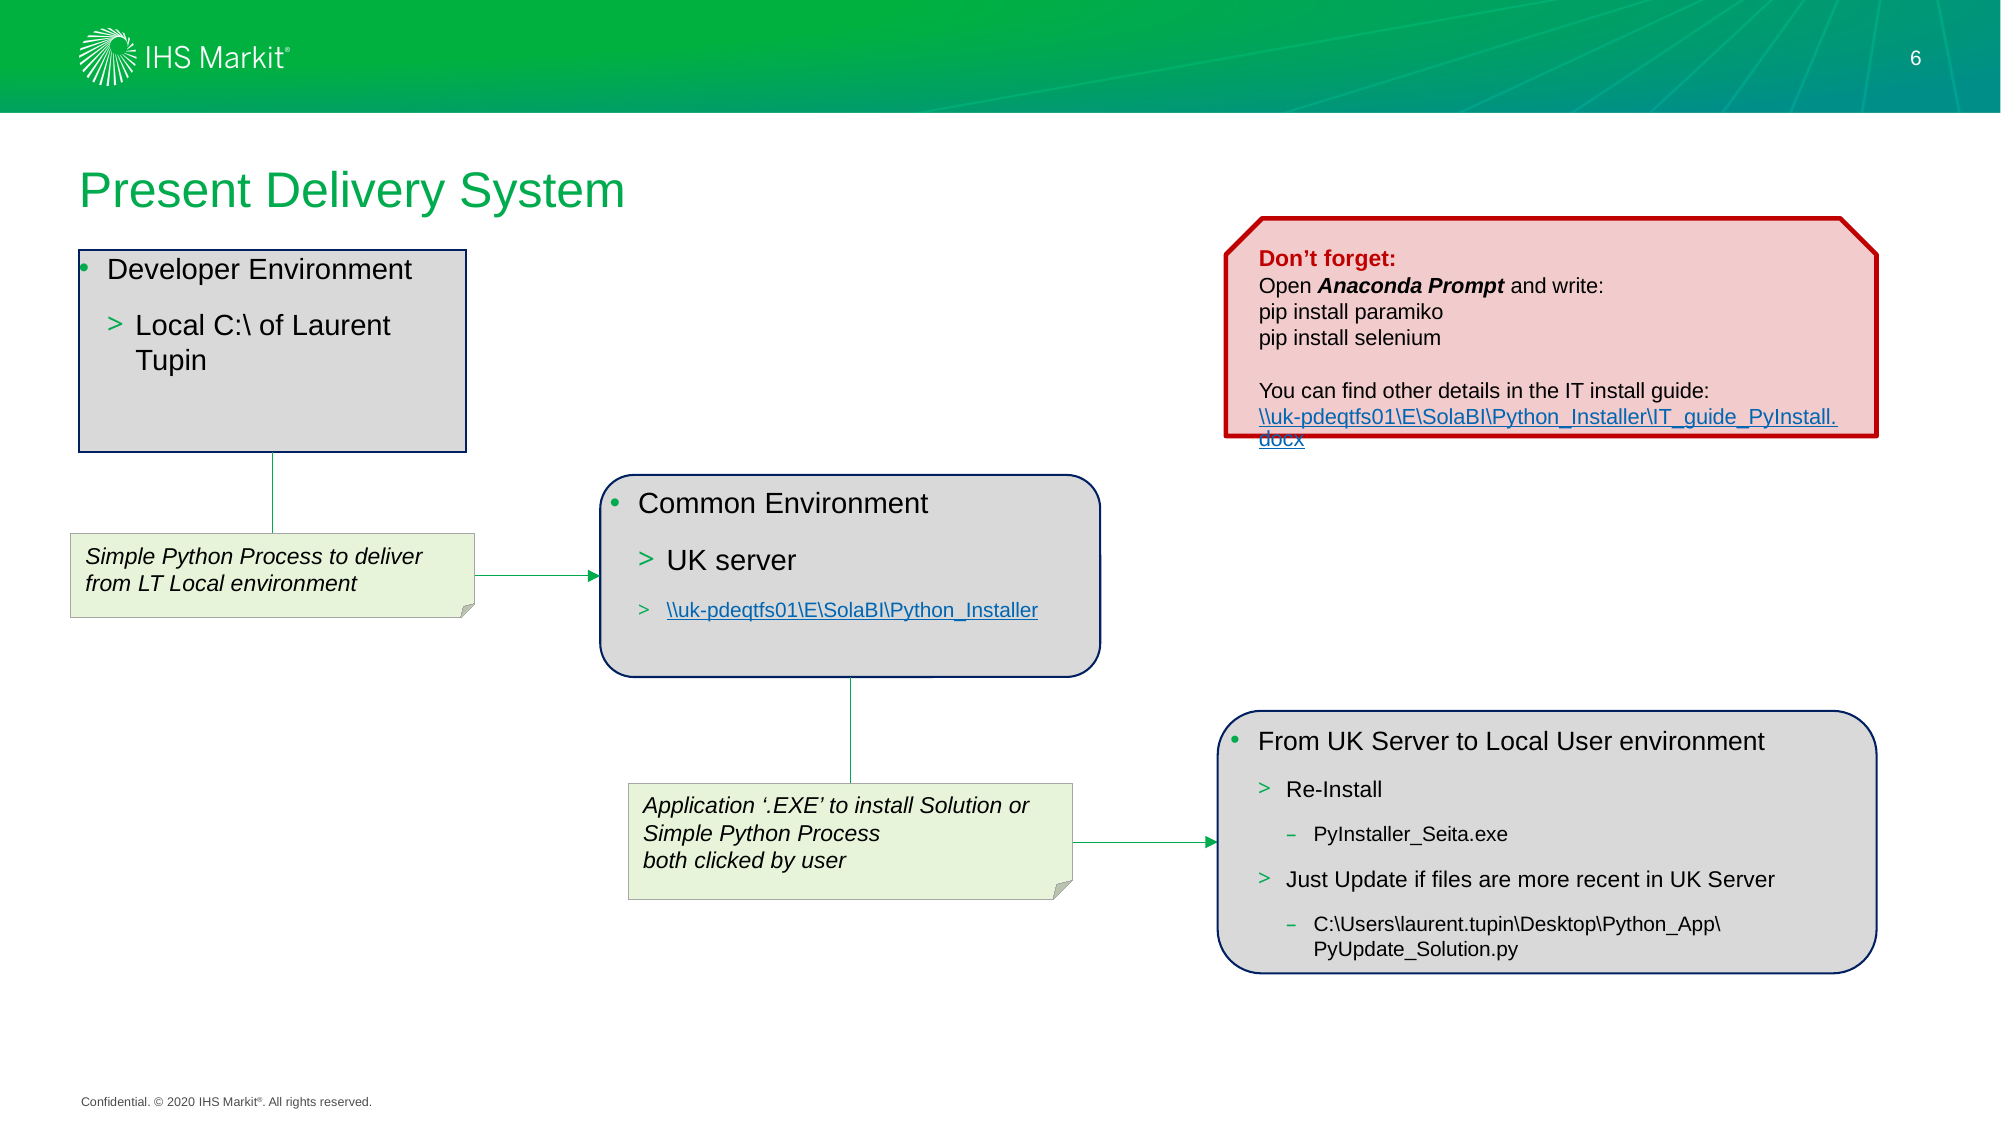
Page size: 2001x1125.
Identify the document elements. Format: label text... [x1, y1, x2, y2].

text_box Don’t forget: Open Anaconda Prompt and write: pip install paramiko pip install selenium You can find other details in the IT install guide: \\uk-pdeqtfs01\E\SolaBI\Python_Installer\IT_guide_PyInstall.docx [1225, 218, 1877, 437]
title Present Delivery System [78, 157, 1922, 219]
text_box Simple Python Process to deliver from LT Local environment [70, 533, 374, 618]
text_box Common Environment UK server \\uk-pdeqtfs01\E\SolaBI\Python_Installer [599, 473, 1102, 679]
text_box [374, 350, 499, 678]
text_box Application ‘.EXE’ to install Solution or Simple Python Process both clicked by user [628, 783, 951, 900]
text_box From UK Server to Local User environment Re-Install PyInstaller_Seita.exe Just Update if files are more recent in UK Server C:\Users\laurent.tupin\Desktop\Python_App\PyUpdate_Solution.py [1216, 709, 1878, 975]
slide_number 6 [1831, 44, 1922, 70]
picture [0, 0, 2001, 113]
list Developer Environment Local C:\ of Laurent Tupin [78, 249, 467, 453]
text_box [951, 575, 1117, 944]
